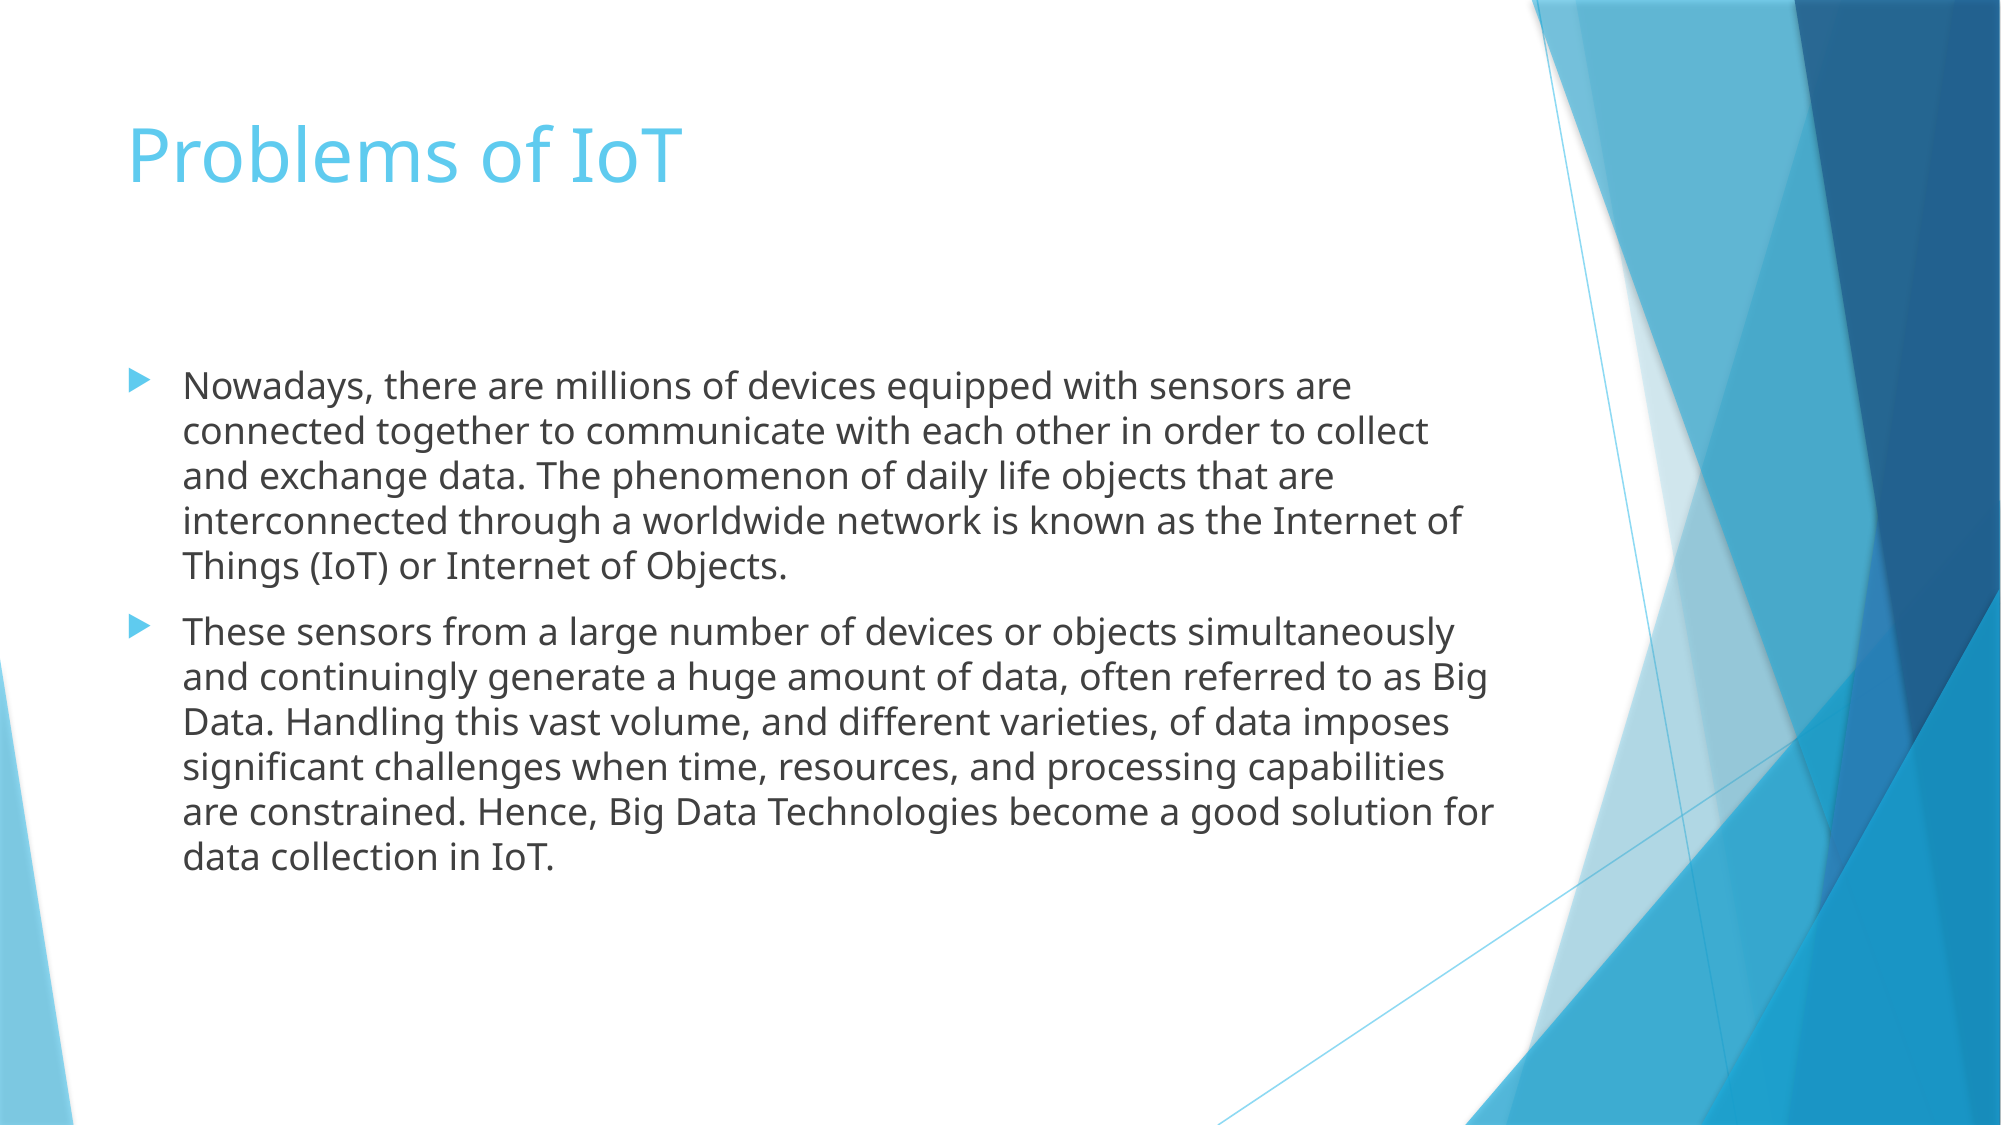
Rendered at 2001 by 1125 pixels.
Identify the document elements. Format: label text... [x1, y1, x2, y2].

title Problems of IoT [111, 99, 1522, 317]
list Nowadays, there are millions of devices equipped with sensors are connected together to communicate with each other in order to collect and exchange data. The phenomenon of daily life objects that are interconnected through a worldwide network is known as the Internet of Things (IoT) or Internet of Objects. These sensors from a large number of devices or objects simultaneously and continuingly generate a huge amount of data, often referred to as Big Data. Handling this vast volume, and different varieties, of data imposes significant challenges when time, resources, and processing capabilities are constrained. Hence, Big Data Technologies become a good solution for data collection in IoT. [111, 354, 1522, 992]
